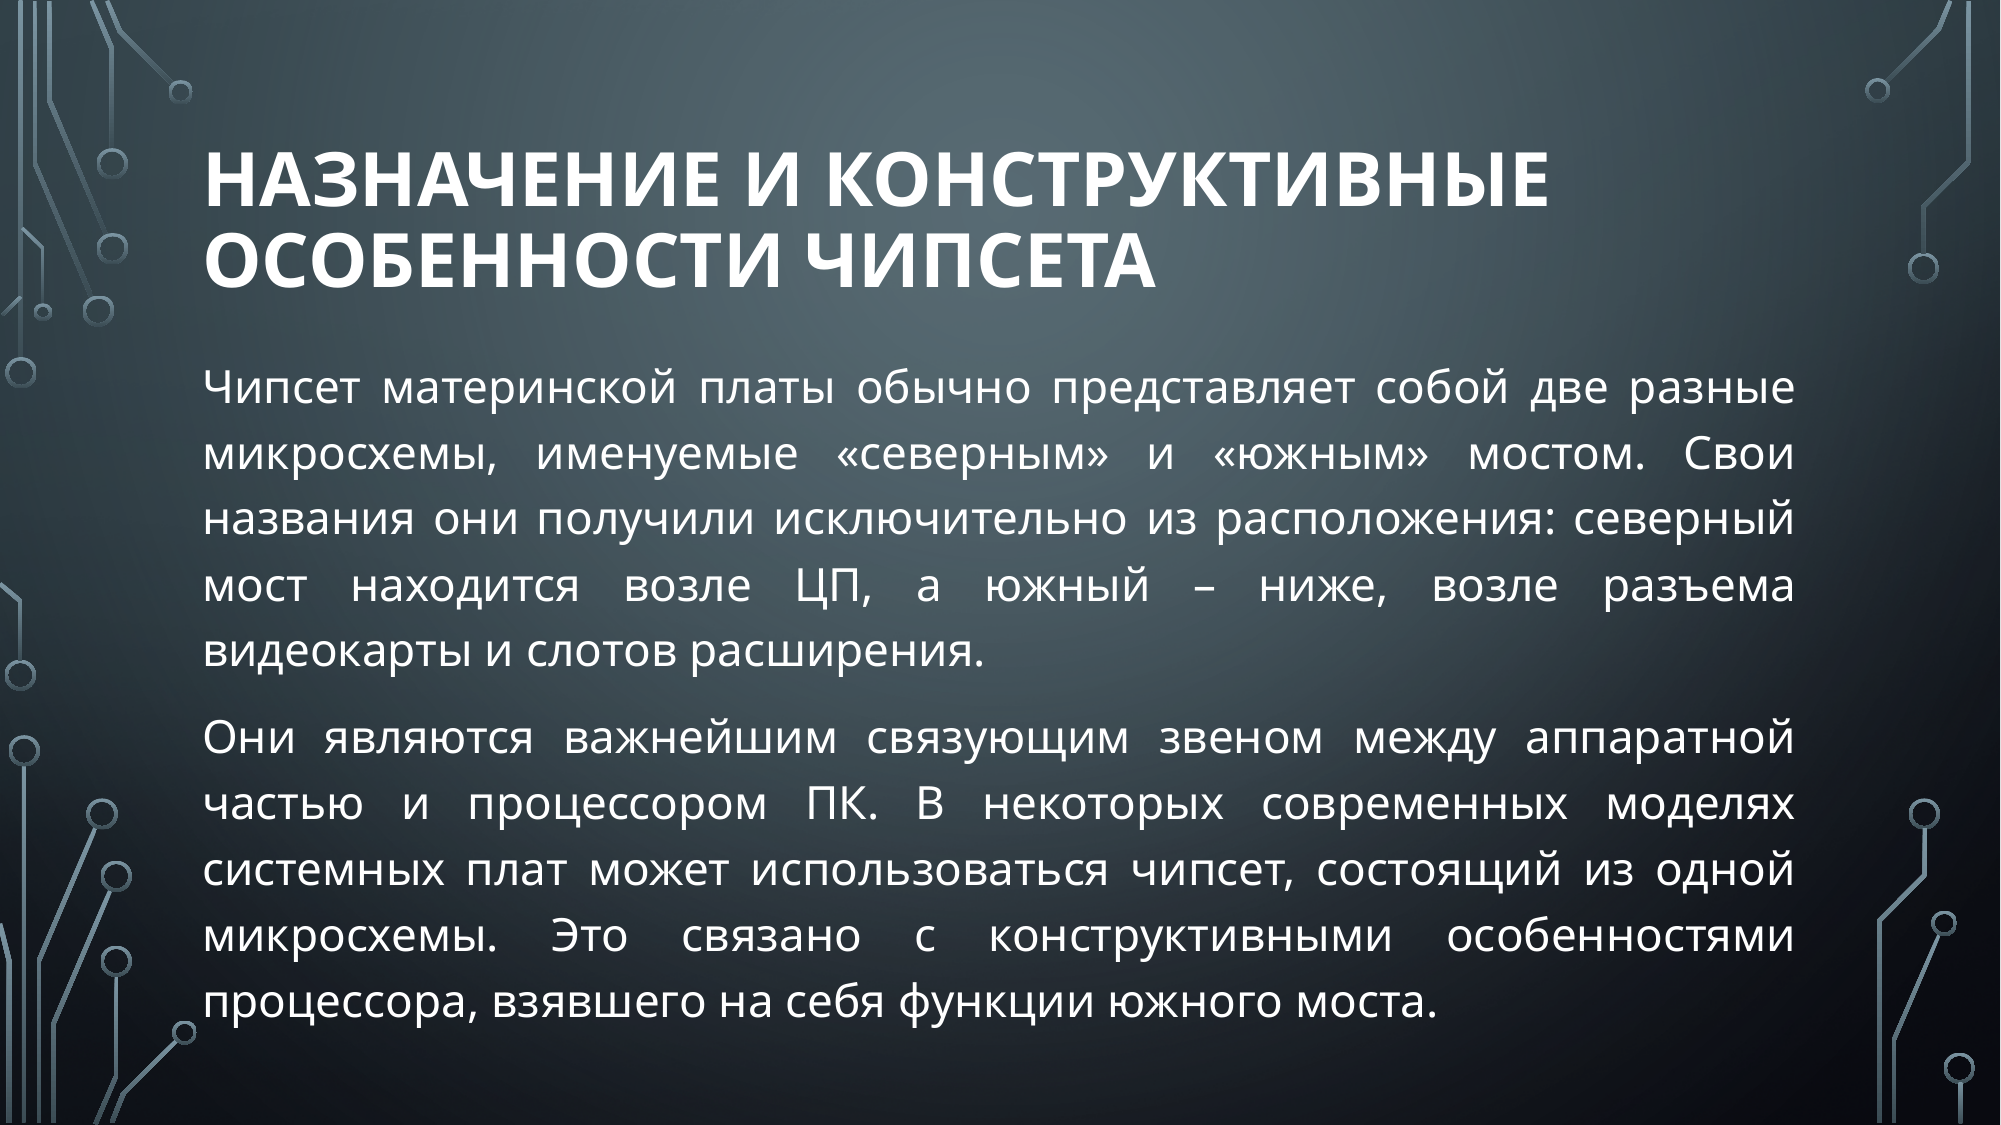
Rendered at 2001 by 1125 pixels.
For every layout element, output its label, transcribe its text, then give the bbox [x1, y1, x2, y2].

list Чипсет материнской платы обычно представляет собой две разные микросхемы, именуемые «северным» и «южным» мостом. Свои названия они получили исключительно из расположения: северный мост находится возле ЦП, а южный – ниже, возле разъема видеокарты и слотов расширения. Они являются важнейшим связующим звеном между аппаратной частью и процессором ПК. В некоторых современных моделях системных плат может использоваться чипсет, состоящий из одной микросхемы. Это связано с конструктивными особенностями процессора, взявшего на себя функции южного моста. [187, 338, 1813, 1103]
title Назначение и конструктивные особенности чипсета [187, 101, 1813, 338]
